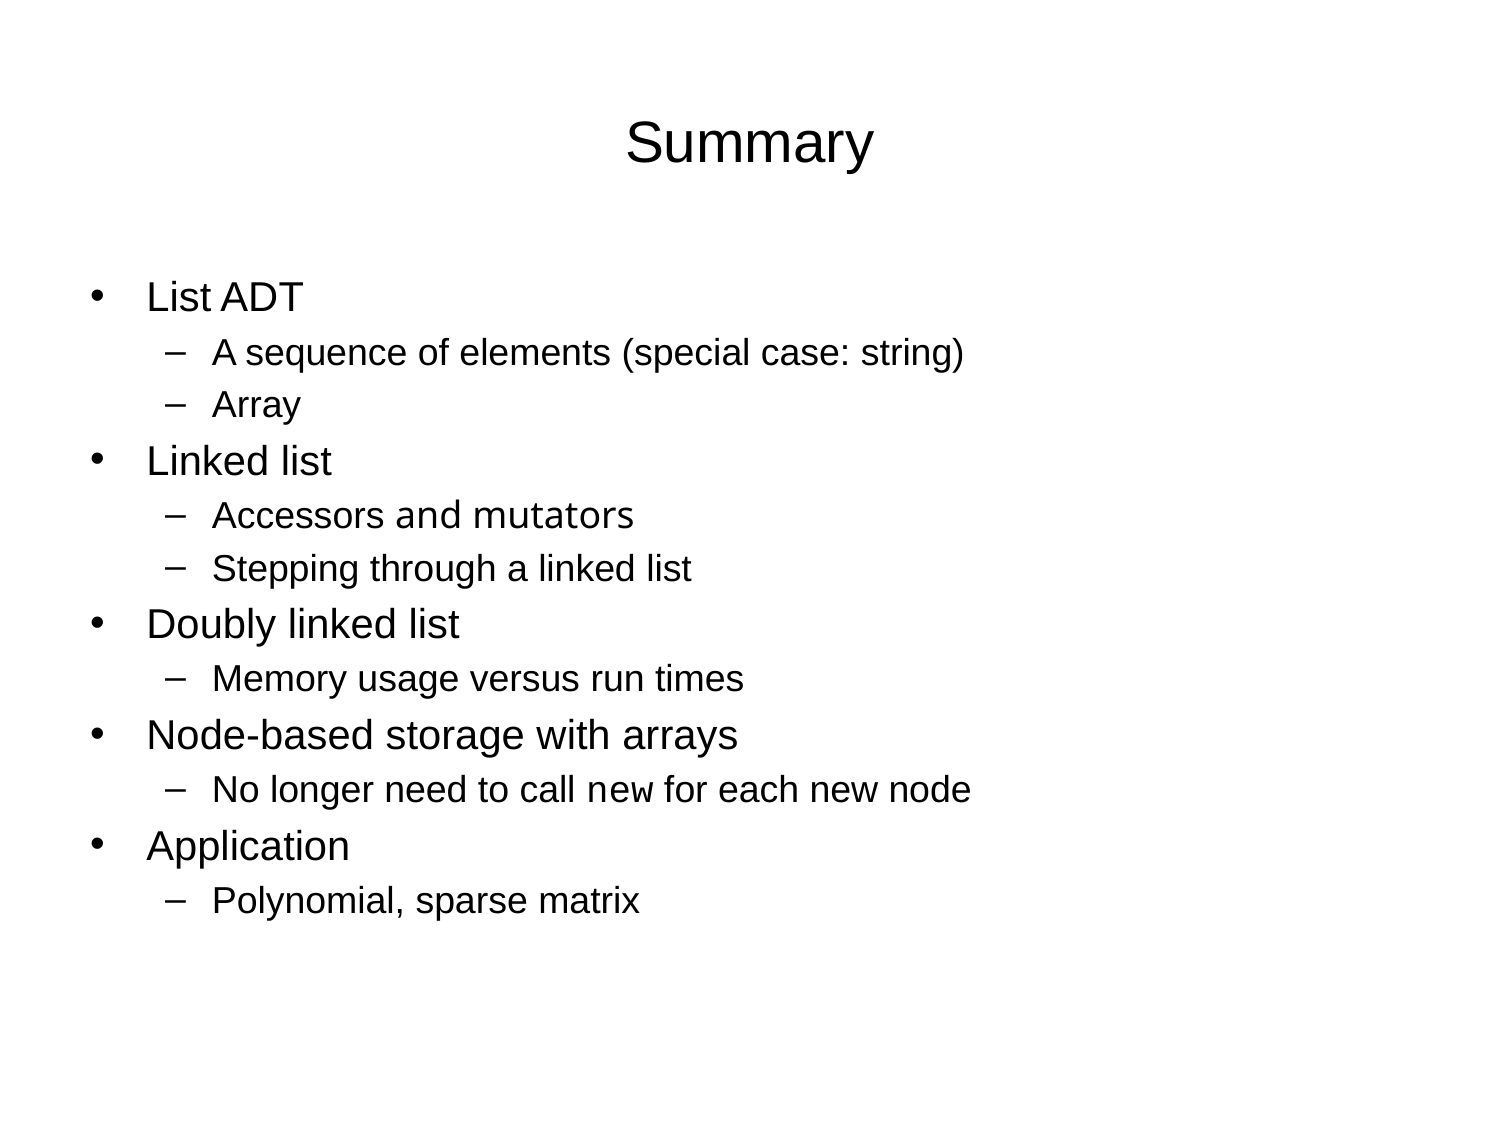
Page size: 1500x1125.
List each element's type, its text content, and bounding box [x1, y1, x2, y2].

title Summary [74, 44, 1426, 233]
list List ADT A sequence of elements (special case: string) Array Linked list Accessors and mutators Stepping through a linked list Doubly linked list Memory usage versus run times Node-based storage with arrays No longer need to call new for each new node Application Polynomial, sparse matrix [74, 262, 1426, 1006]
